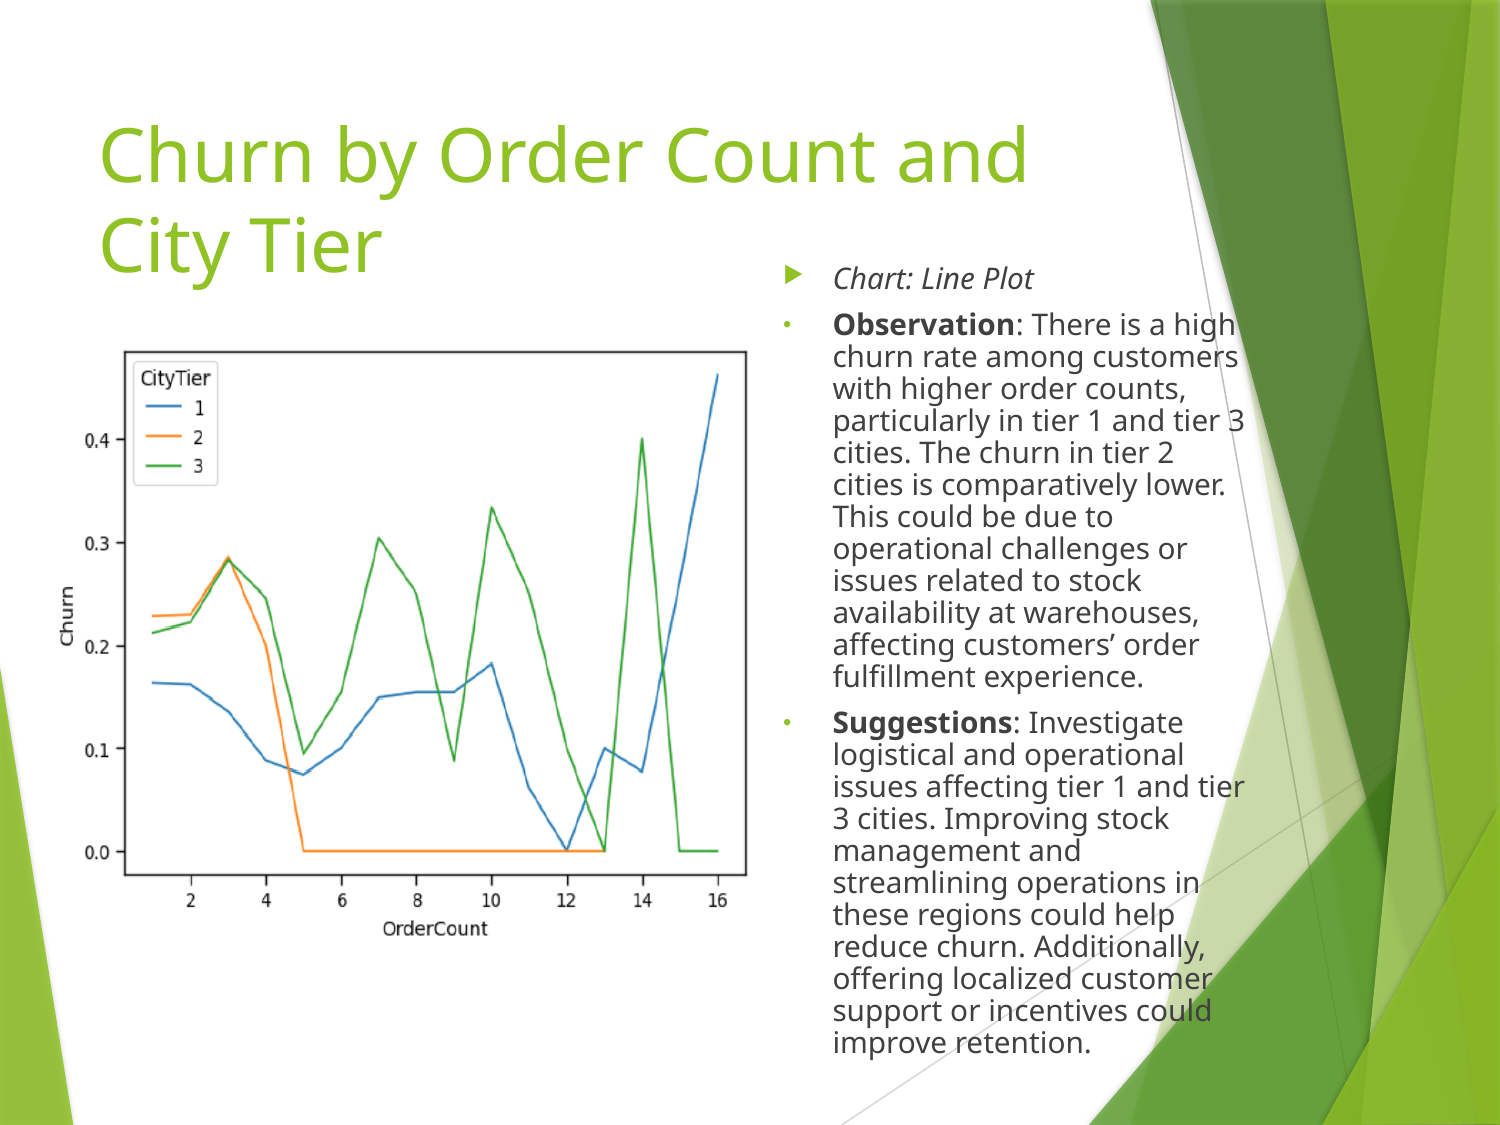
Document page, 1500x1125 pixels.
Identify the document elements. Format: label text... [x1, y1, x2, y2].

title Churn by Order Count and City Tier [83, 99, 1141, 317]
list Chart: Line Plot Observation: There is a high churn rate among customers with higher order counts, particularly in tier 1 and tier 3 cities. The churn in tier 2 cities is comparatively lower. This could be due to operational challenges or issues related to stock availability at warehouses, affecting customers’ order fulfillment experience. Suggestions: Investigate logistical and operational issues affecting tier 1 and tier 3 cities. Improving stock management and streamlining operations in these regions could help reduce churn. Additionally, offering localized customer support or incentives could improve retention. [768, 256, 1267, 1073]
picture [49, 338, 769, 952]
